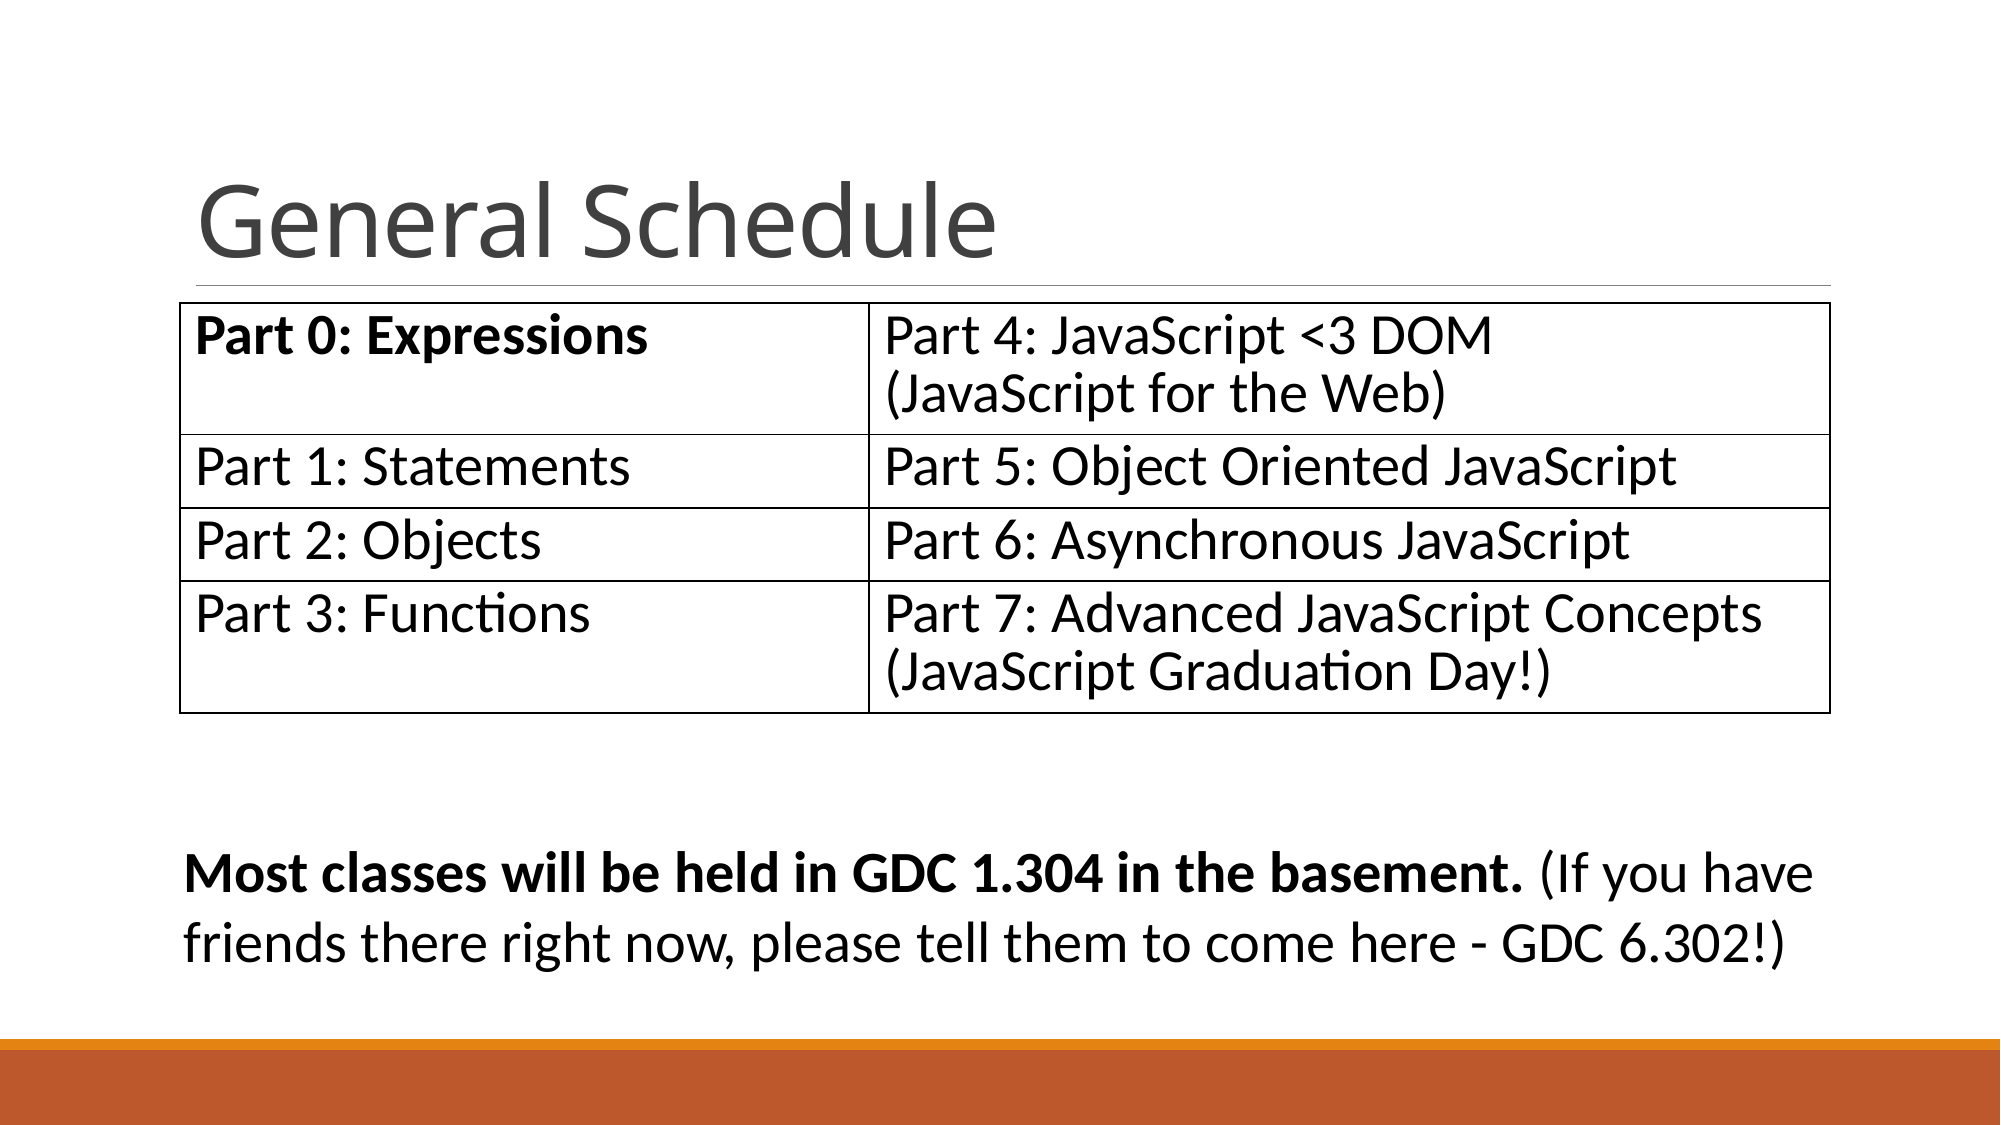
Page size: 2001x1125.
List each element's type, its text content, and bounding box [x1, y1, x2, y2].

table_cell Part 3: Functions [181, 582, 868, 712]
table_cell Part 2: Objects [181, 509, 868, 580]
table_header Part 4: JavaScript <3 DOM (JavaScript for the Web) [870, 304, 1829, 434]
table_cell Part 1: Statements [181, 435, 868, 507]
table_cell Part 6: Asynchronous JavaScript [870, 509, 1829, 580]
table_header Part 0: Expressions [181, 304, 868, 434]
table_cell Part 7: Advanced JavaScript Concepts (JavaScript Graduation Day!) [870, 582, 1829, 712]
text_box Most classes will be held in GDC 1.304 in the basement. (If you have friends there right now, please tell them to come here - GDC 6.302!) [168, 826, 1889, 982]
title General Schedule [180, 47, 1830, 285]
table_cell Part 5: Object Oriented JavaScript [870, 435, 1829, 507]
